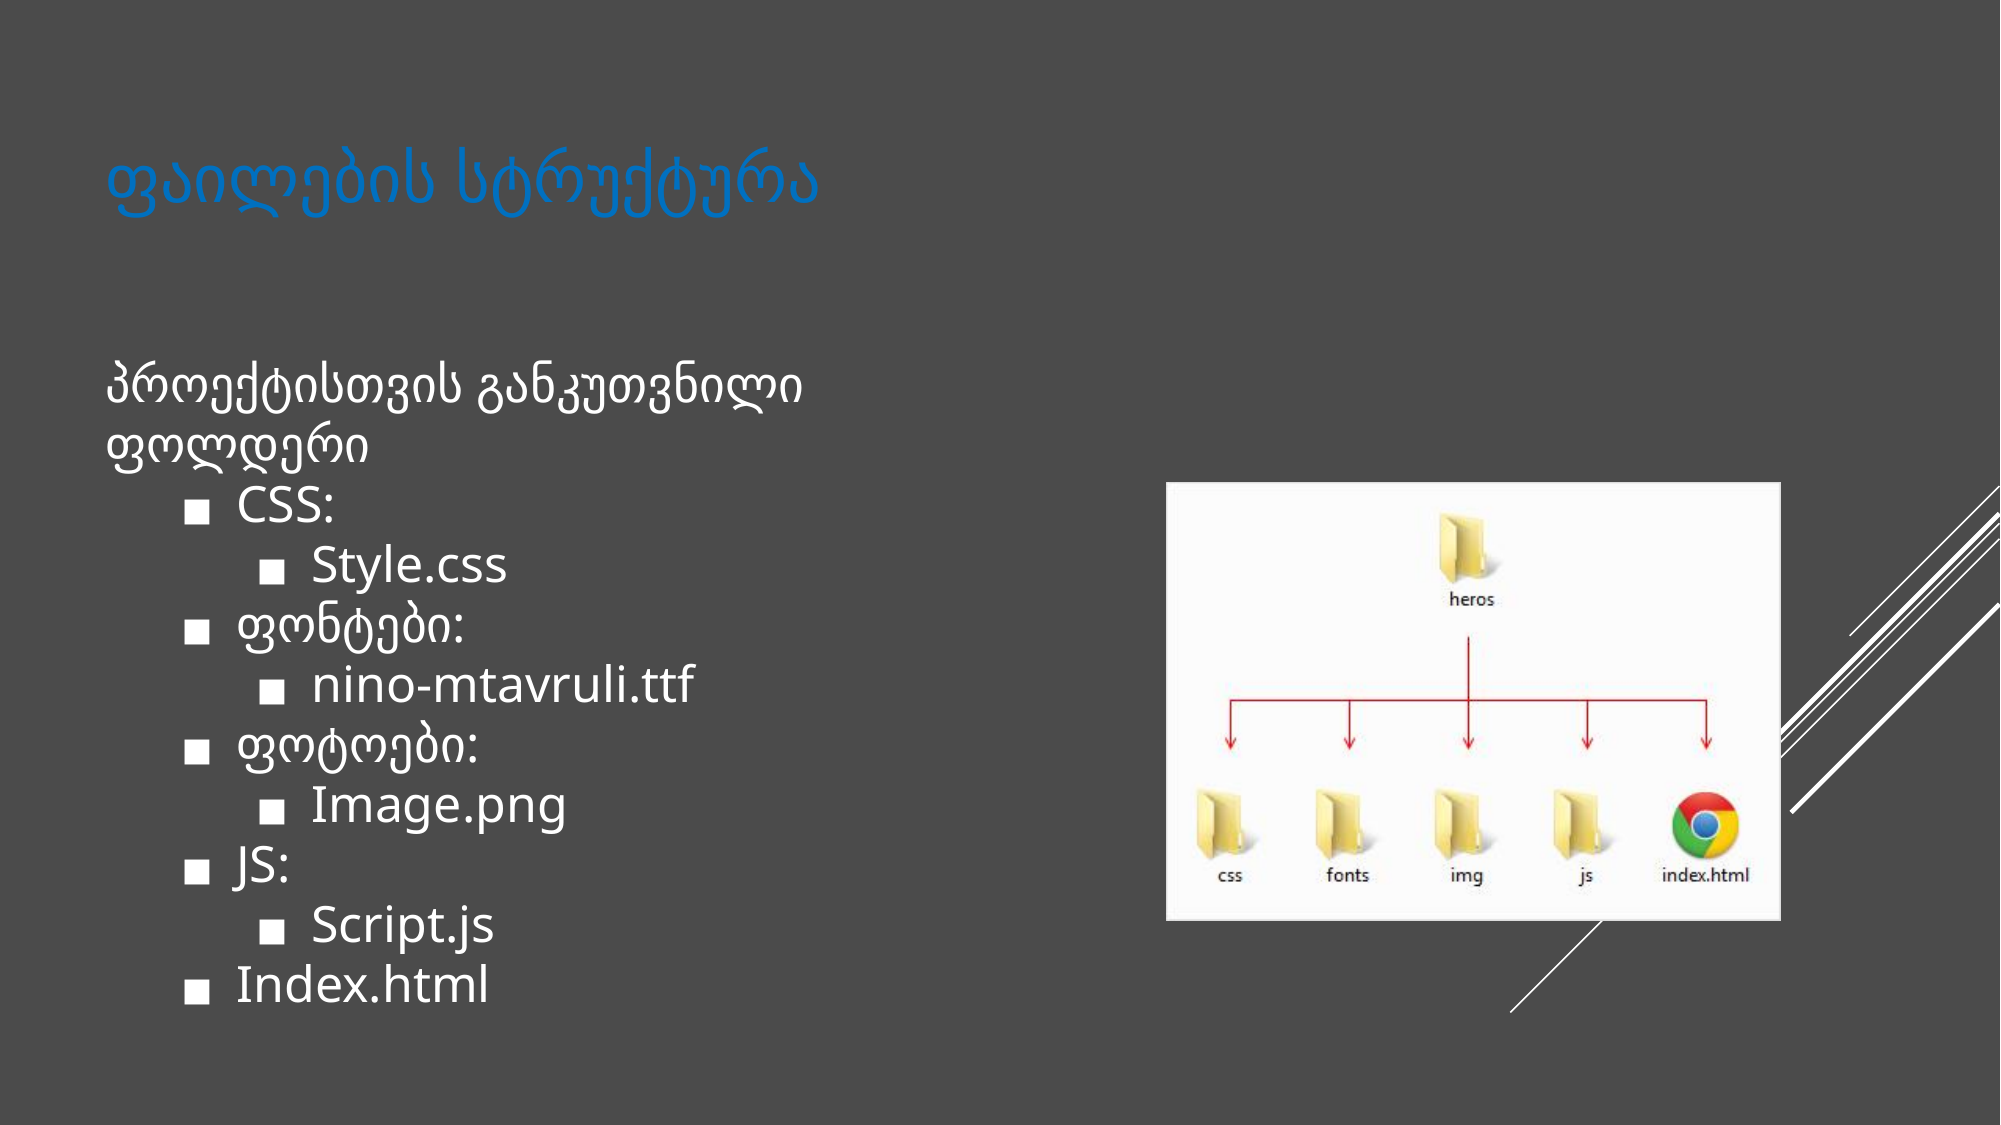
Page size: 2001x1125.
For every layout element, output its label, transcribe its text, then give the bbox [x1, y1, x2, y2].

text_box პროექტისთვის განკუთვნილი ფოლდერი CSS: Style.css ფონტები: nino-mtavruli.ttf ფოტოები: Image.png JS: Script.js Index.html [90, 284, 1090, 1080]
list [1166, 482, 1781, 921]
title ფაილების სტრუქტურა [90, 67, 1831, 285]
